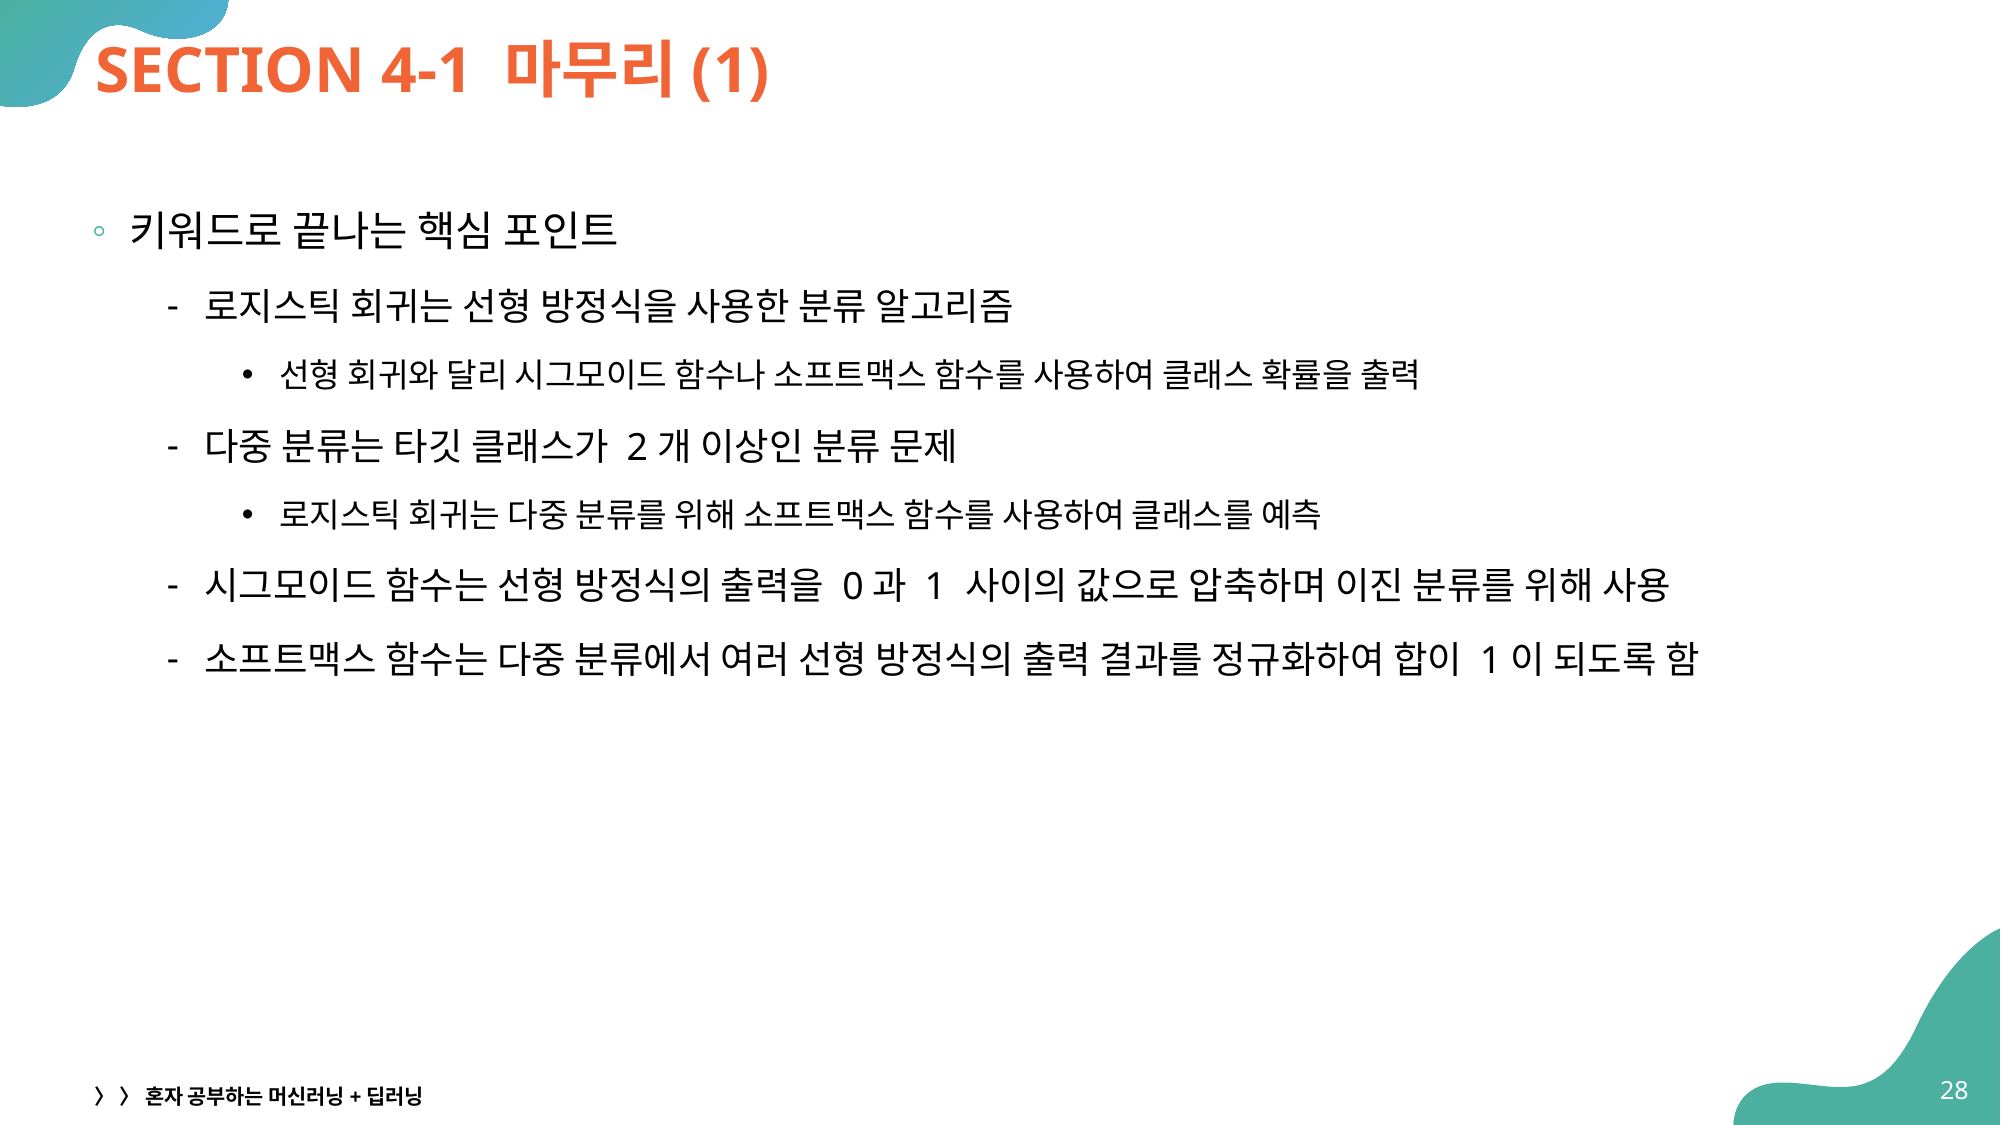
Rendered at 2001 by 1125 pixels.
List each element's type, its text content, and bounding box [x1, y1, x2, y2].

list 키워드로 끝나는 핵심 포인트 로지스틱 회귀는 선형 방정식을 사용한 분류 알고리즘 선형 회귀와 달리 시그모이드 함수나 소프트맥스 함수를 사용하여 클래스 확률을 출력 다중 분류는 타깃 클래스가 2개 이상인 분류 문제 로지스틱 회귀는 다중 분류를 위해 소프트맥스 함수를 사용하여 클래스를 예측 시그모이드 함수는 선형 방정식의 출력을 0과 1 사이의 값으로 압축하며 이진 분류를 위해 사용 소프트맥스 함수는 다중 분류에서 여러 선형 방정식의 출력 결과를 정규화하여 합이 1이 되도록 함 [76, 177, 1981, 1088]
slide_number 28 [1917, 1061, 1984, 1122]
footer 〉 〉 혼자 공부하는 머신러닝+딥러닝 [79, 1078, 755, 1114]
title SECTION 4-1 마무리(1) [79, 17, 1931, 128]
